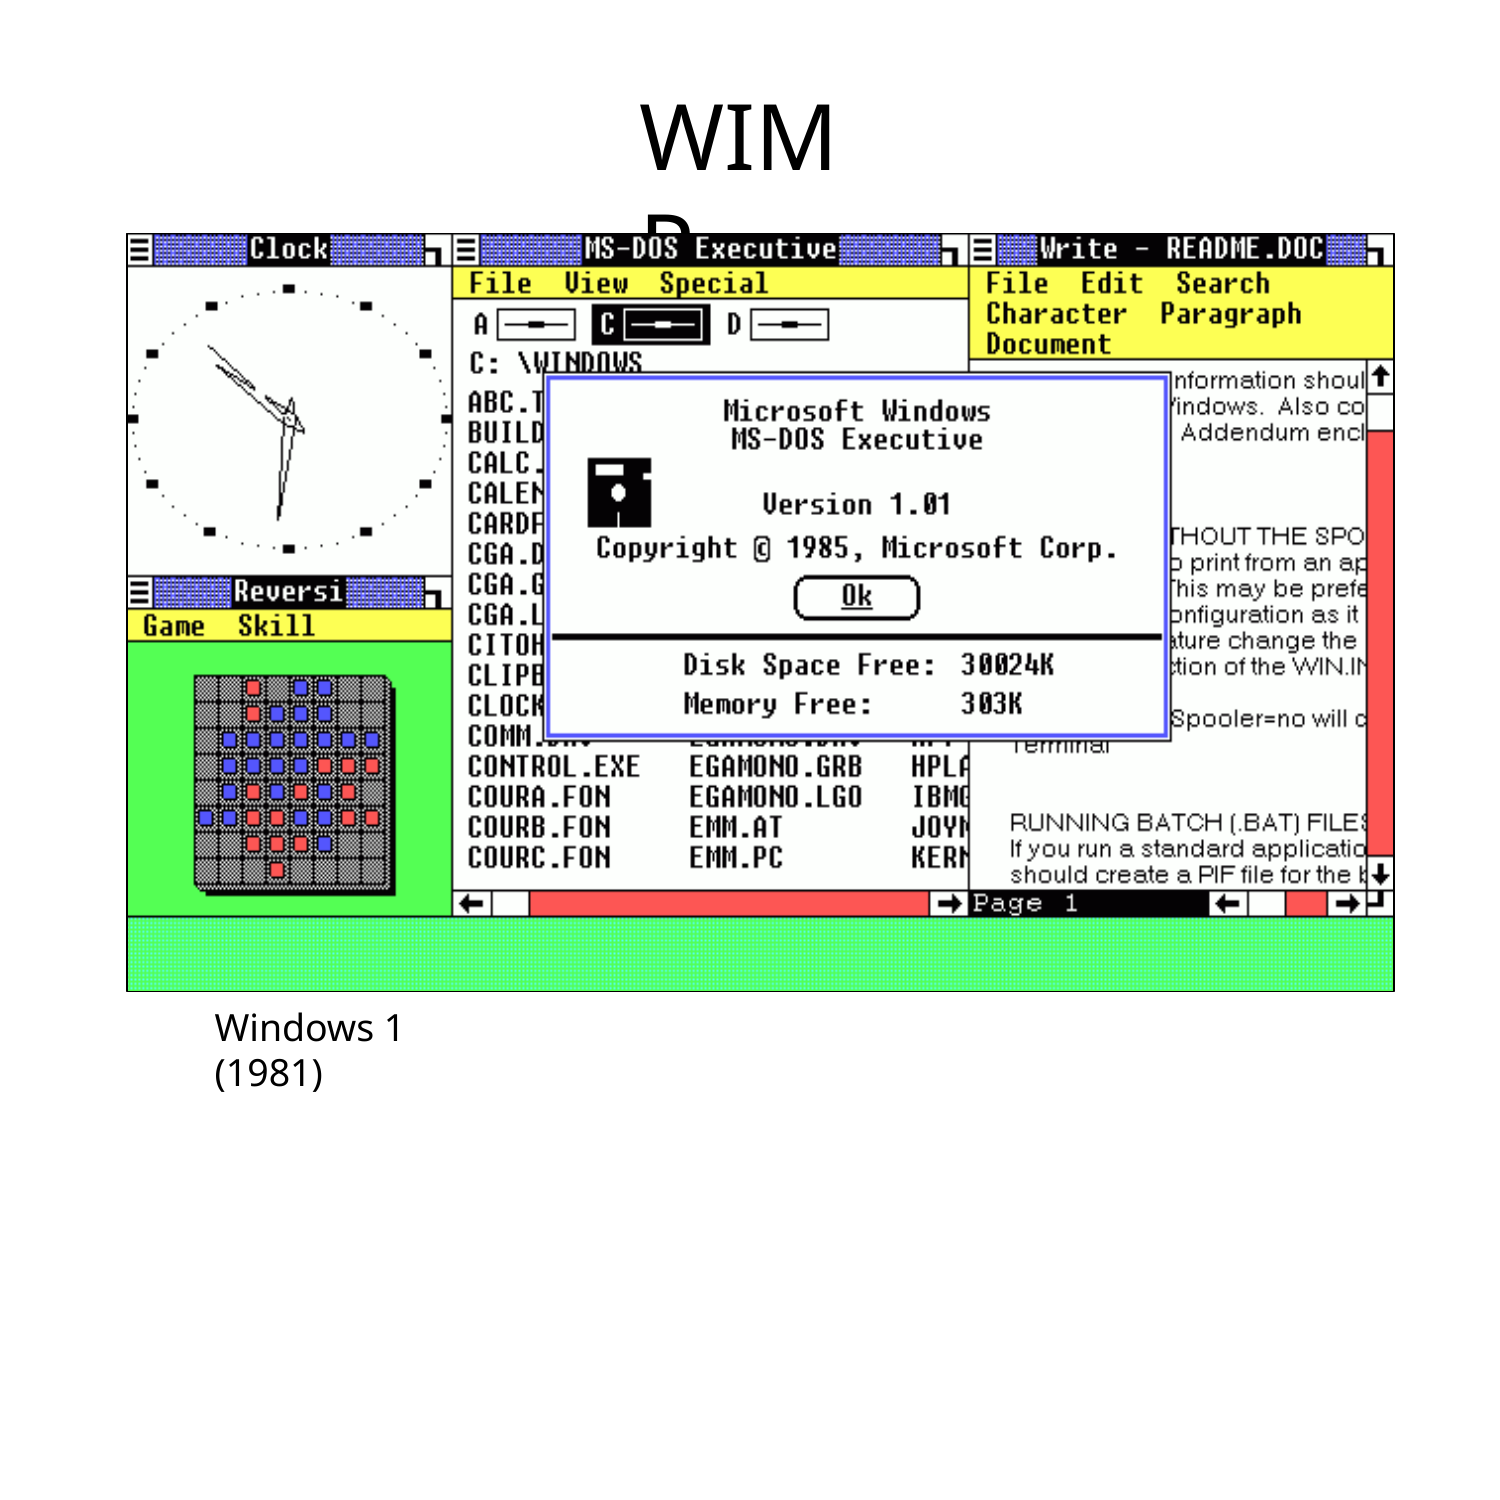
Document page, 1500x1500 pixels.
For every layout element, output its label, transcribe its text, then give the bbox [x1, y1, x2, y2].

text_box Windows 1 (1981) [212, 1002, 512, 1095]
title WIMP [637, 77, 862, 233]
text_box [127, 233, 1394, 992]
